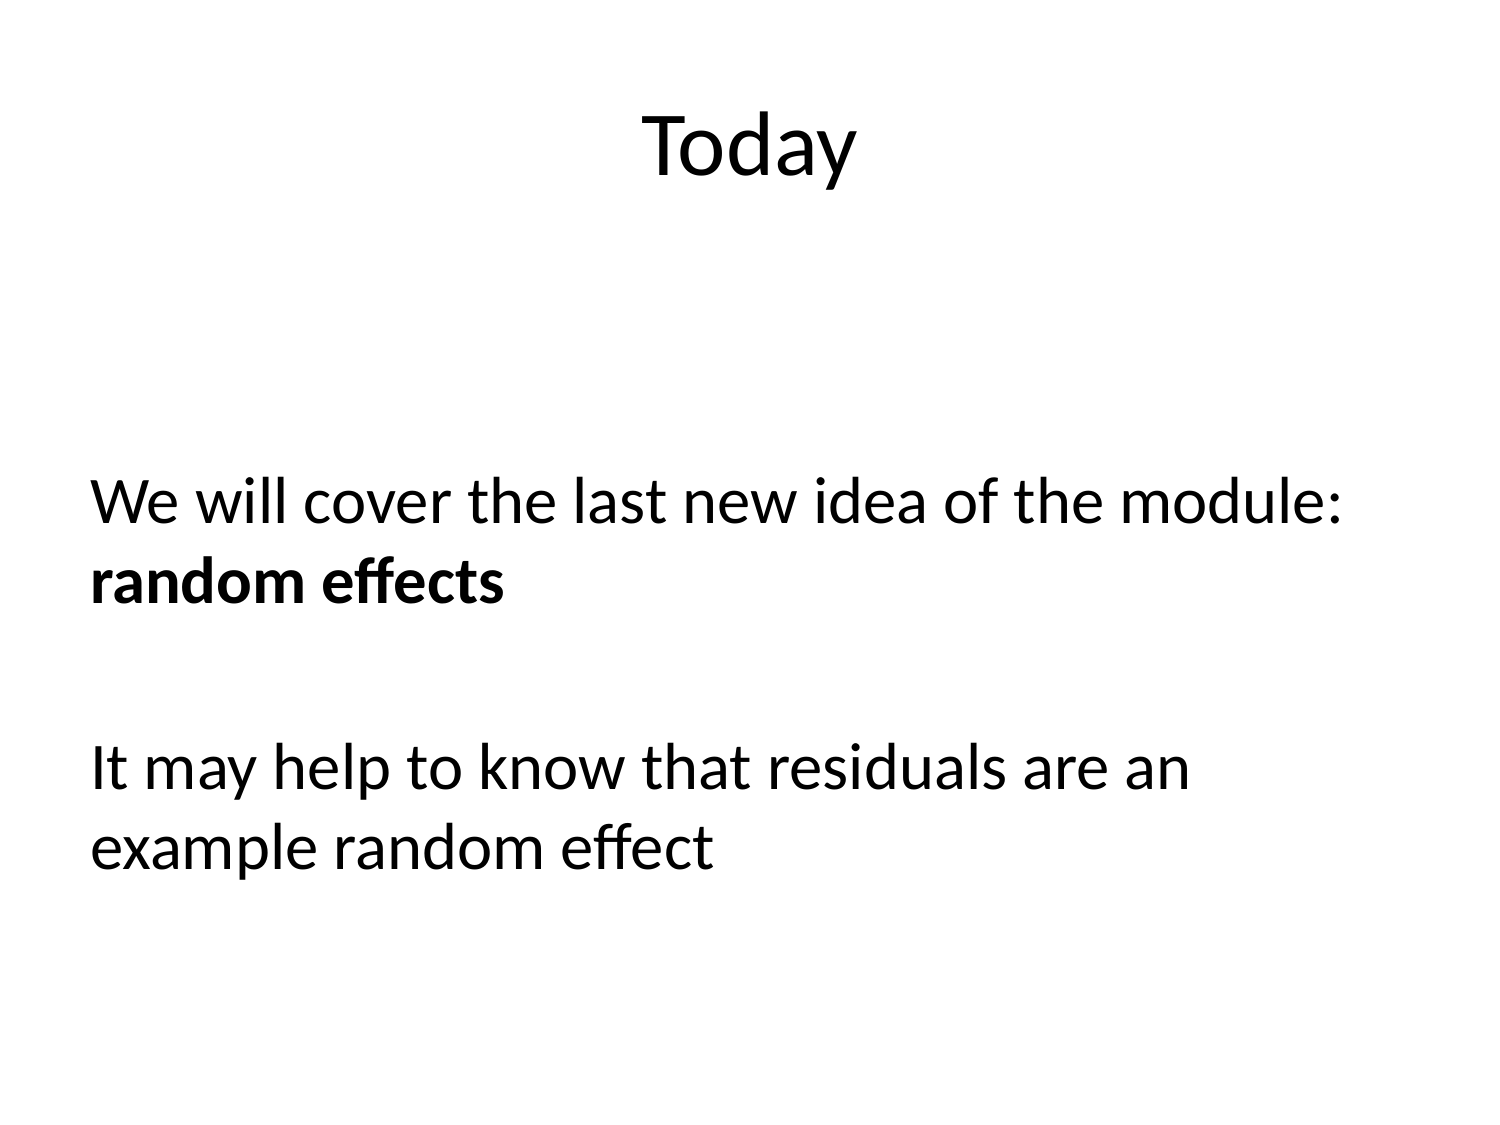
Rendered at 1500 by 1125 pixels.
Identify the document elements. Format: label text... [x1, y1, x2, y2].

title Today [75, 45, 1425, 233]
list We will cover the last new idea of the module: random effects It may help to know that residuals are an example random effect [75, 262, 1425, 1005]
